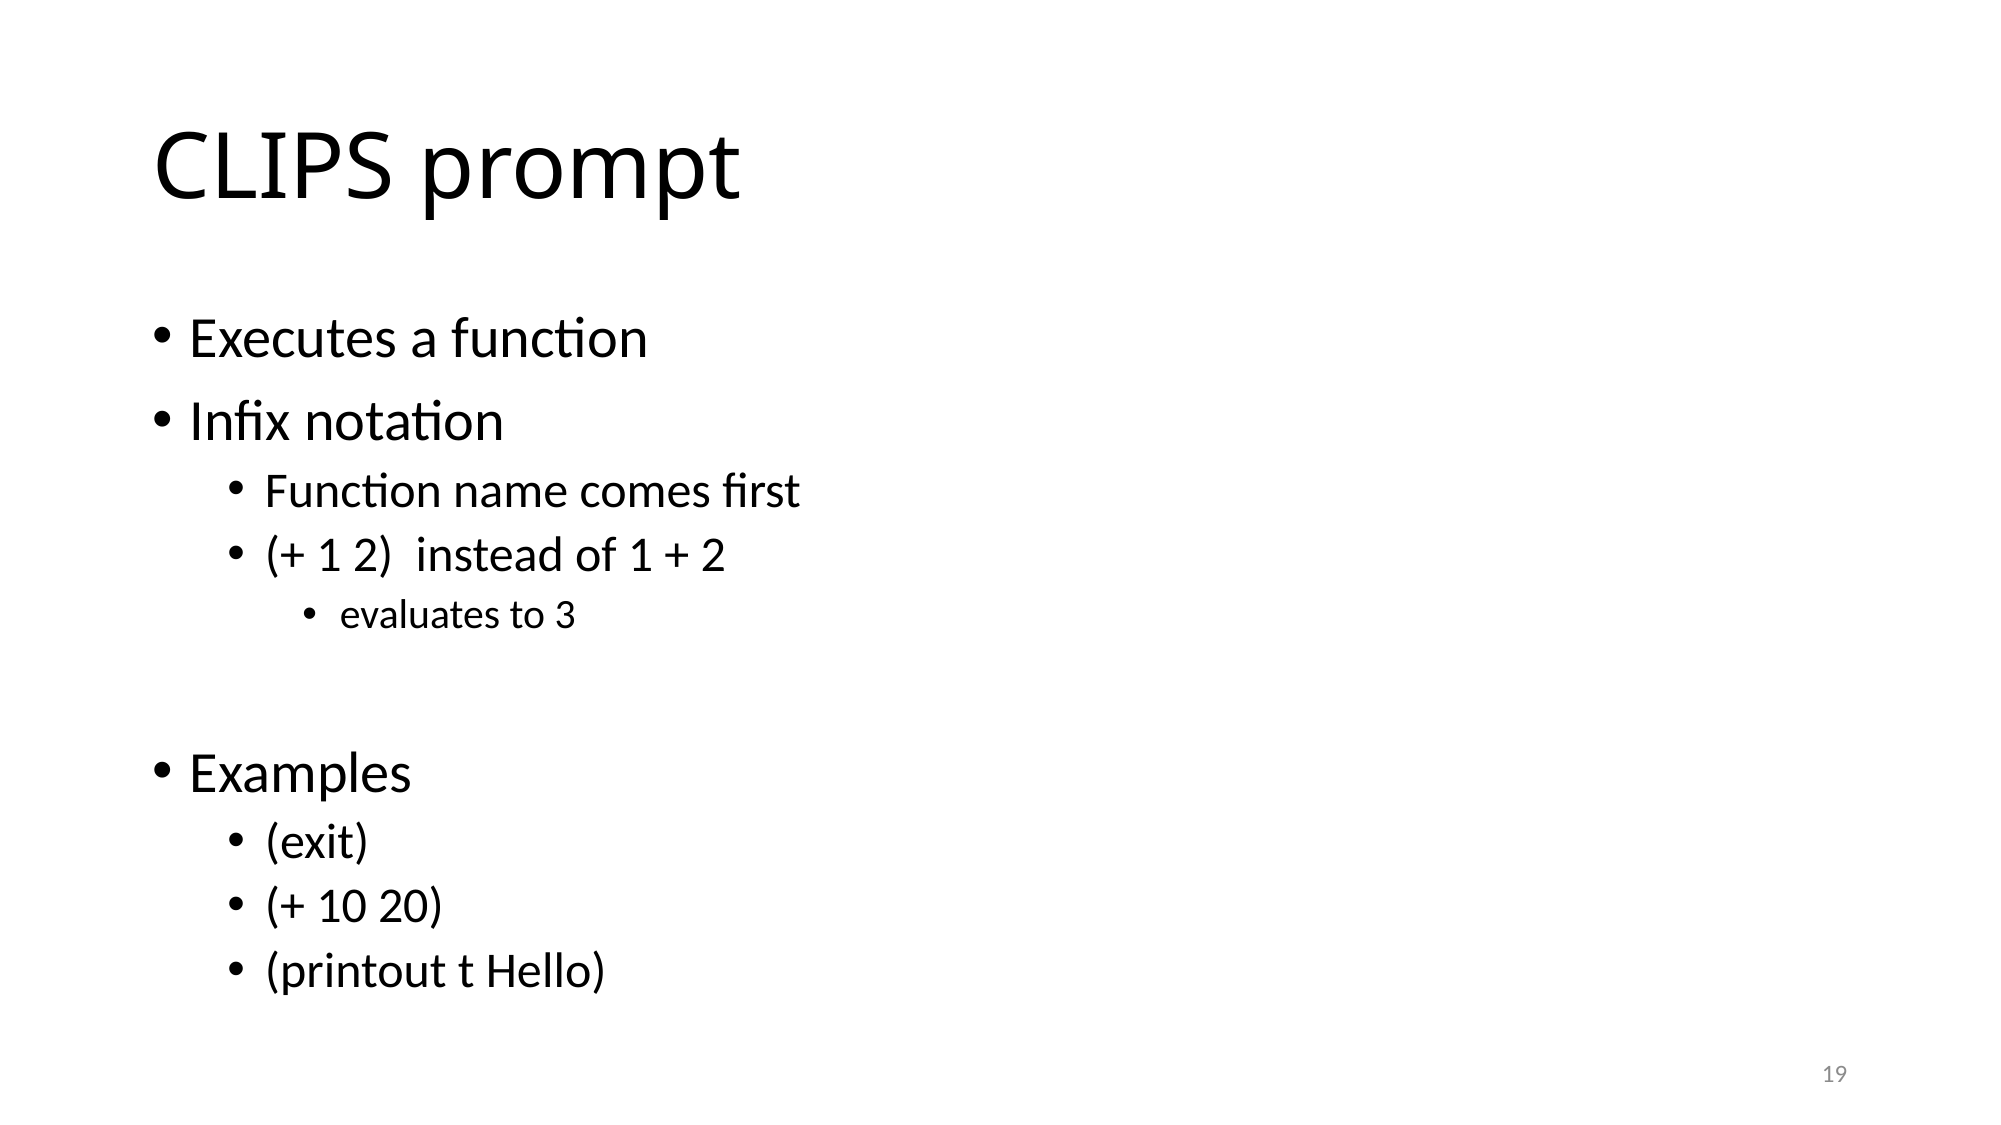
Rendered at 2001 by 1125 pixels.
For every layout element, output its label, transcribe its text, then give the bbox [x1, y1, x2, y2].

title CLIPS prompt [137, 59, 1863, 278]
list Executes a function Infix notation Function name comes first (+ 1 2) instead of 1 + 2 evaluates to 3 Examples (exit) (+ 10 20) (printout t Hello) [137, 299, 1863, 1014]
slide_number 19 [1412, 1042, 1863, 1103]
